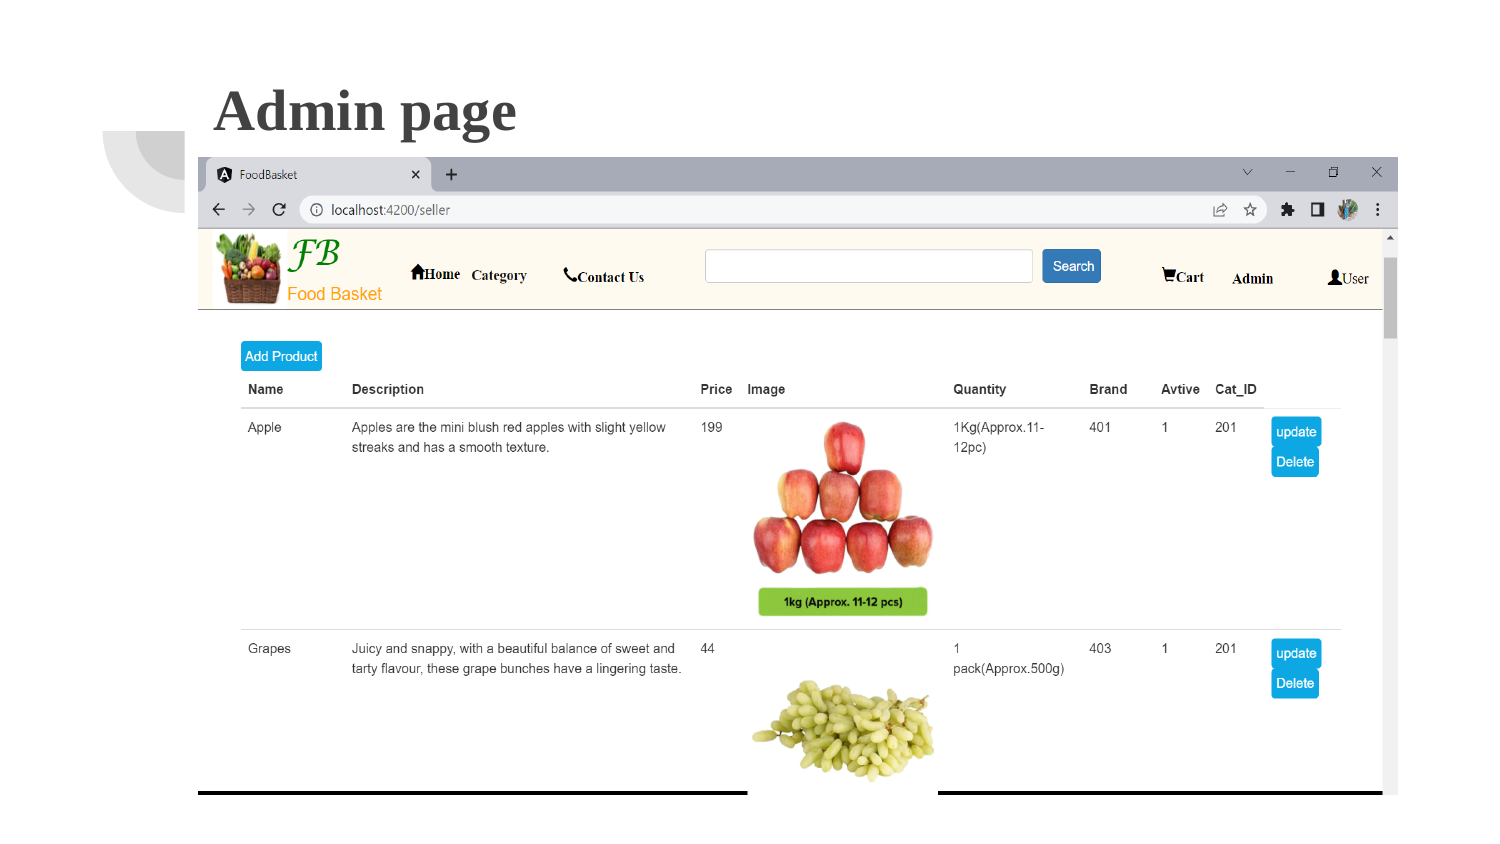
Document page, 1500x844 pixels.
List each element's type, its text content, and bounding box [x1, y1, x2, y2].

picture [198, 157, 1398, 796]
title Admin page [198, 57, 1368, 157]
